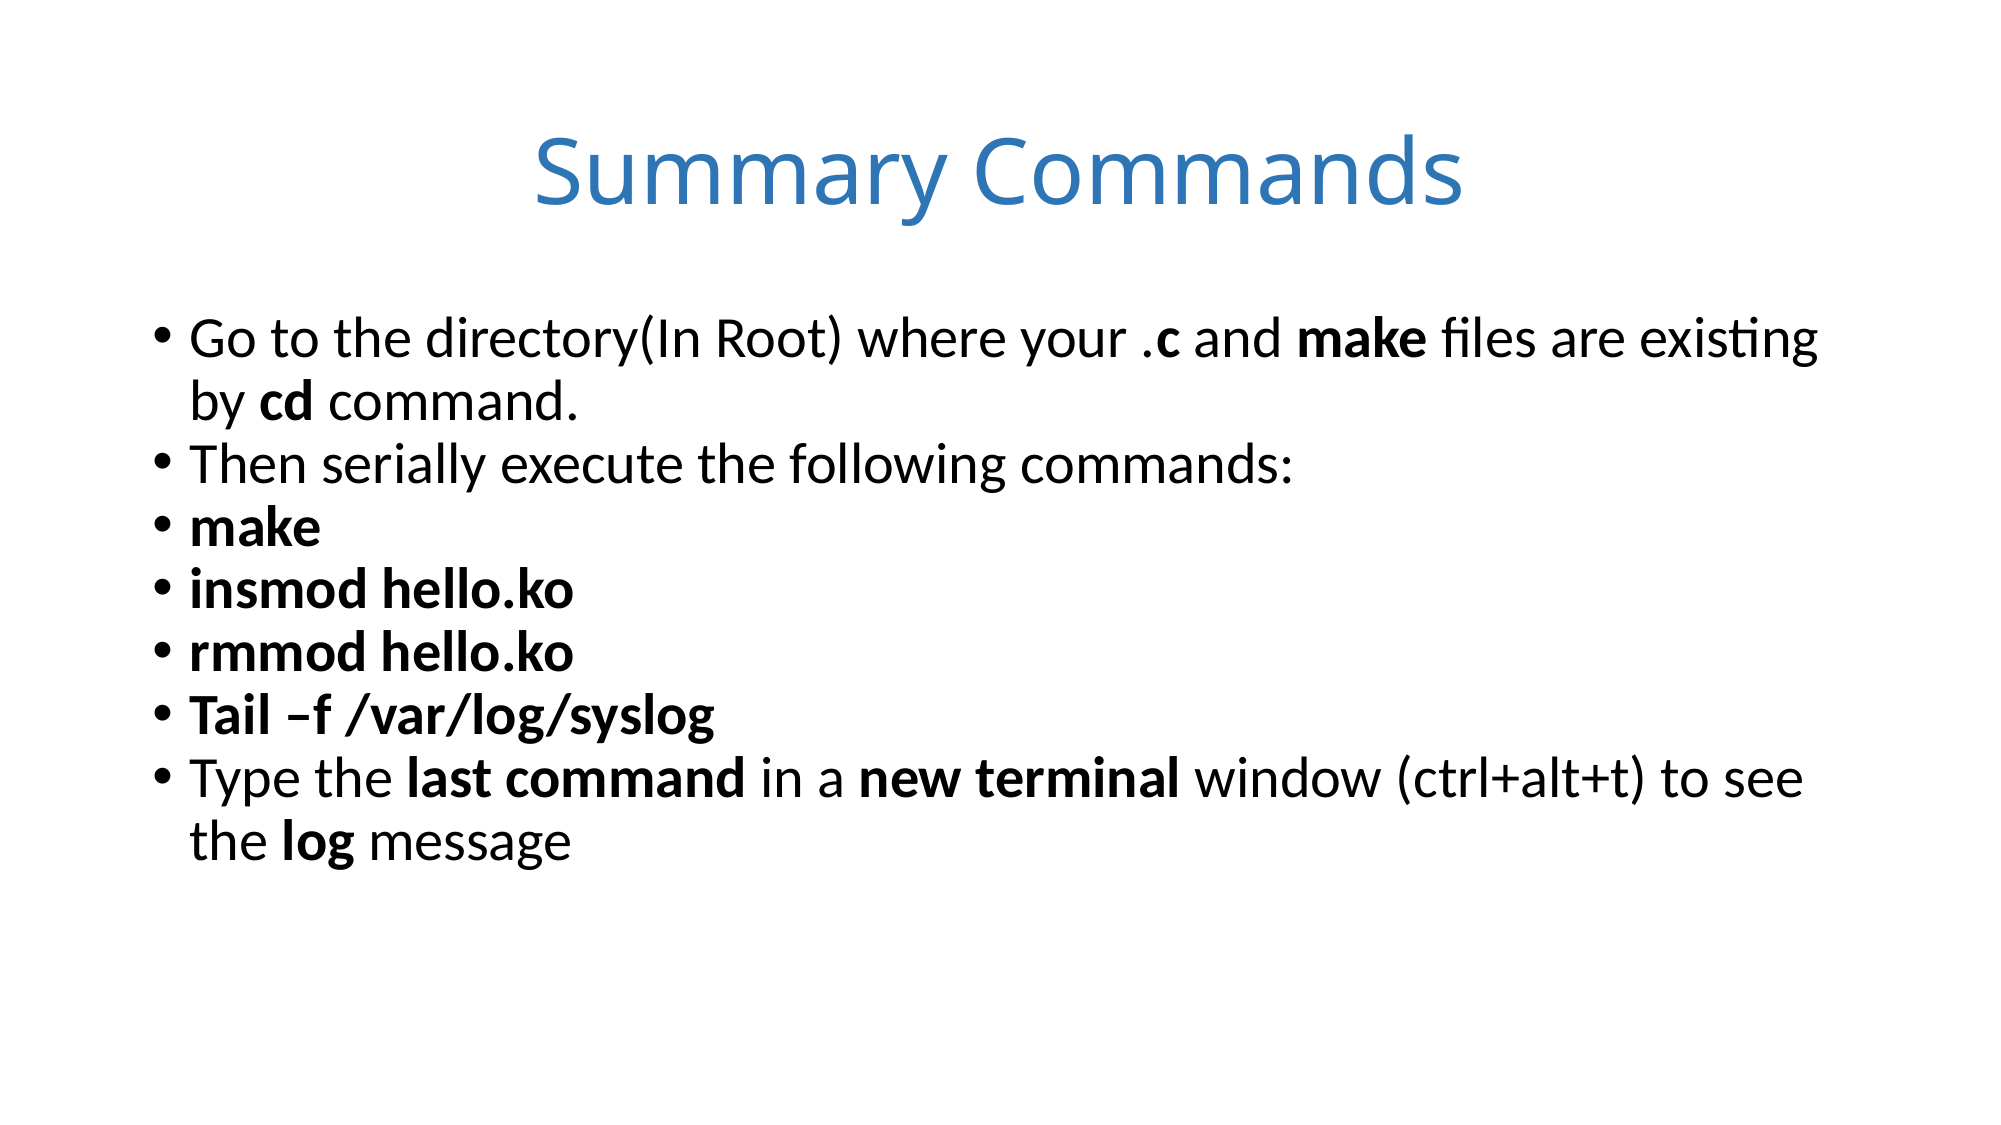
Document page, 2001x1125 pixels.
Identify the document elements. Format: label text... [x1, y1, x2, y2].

text_box Summary Commands [137, 59, 1863, 277]
text_box Go to the directory(In Root) where your .c and make files are existing by cd command. Then serially execute the following commands: make insmod hello.ko rmmod hello.ko Tail –f /var/log/syslog Type the last command in a new terminal window (ctrl+alt+t) to see the log message [137, 299, 1863, 1013]
